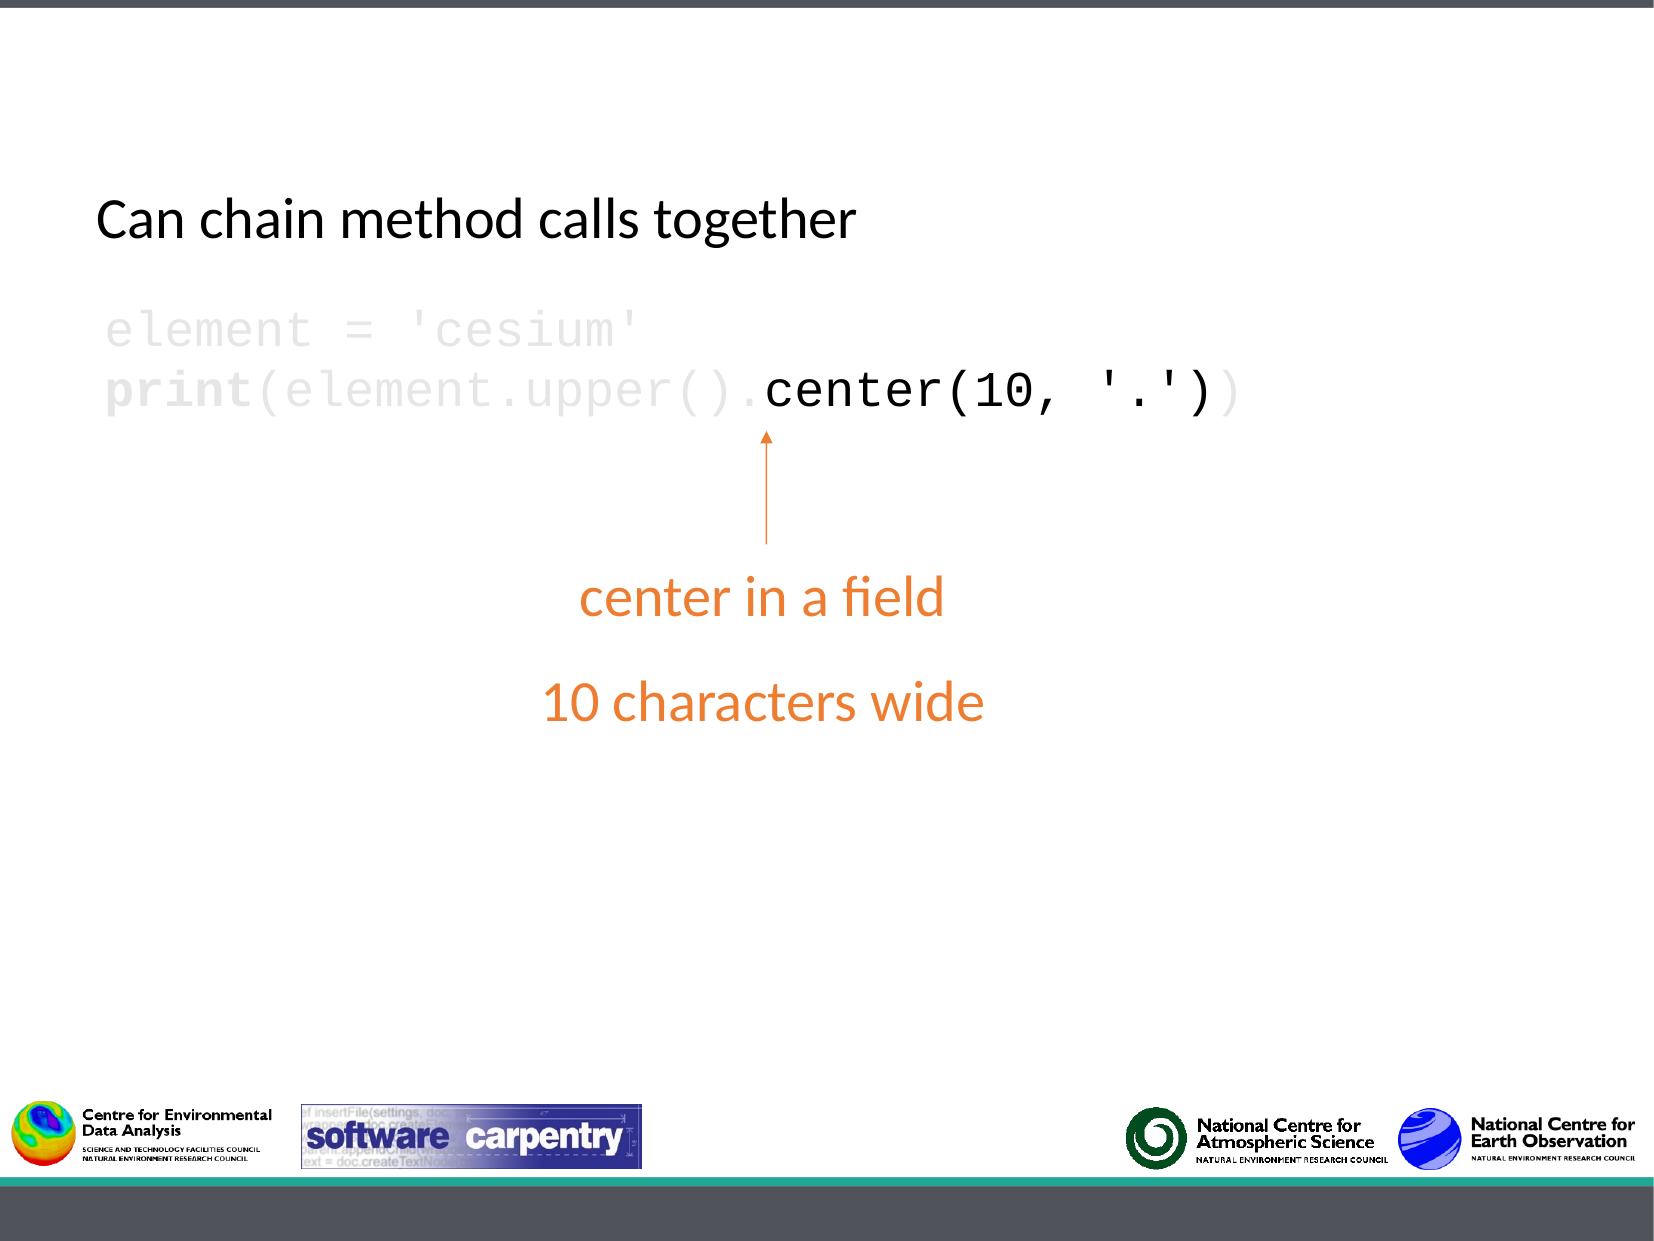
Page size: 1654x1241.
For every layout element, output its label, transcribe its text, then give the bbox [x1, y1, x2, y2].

picture [0, 0, 1654, 1241]
text_box [760, 430, 773, 545]
text_box element = 'cesium' print(element.upper().center(10, '.')) [89, 289, 1593, 498]
text_box Can chain method calls together [81, 138, 1024, 258]
text_box center in a field 10 characters wide [450, 516, 1076, 741]
